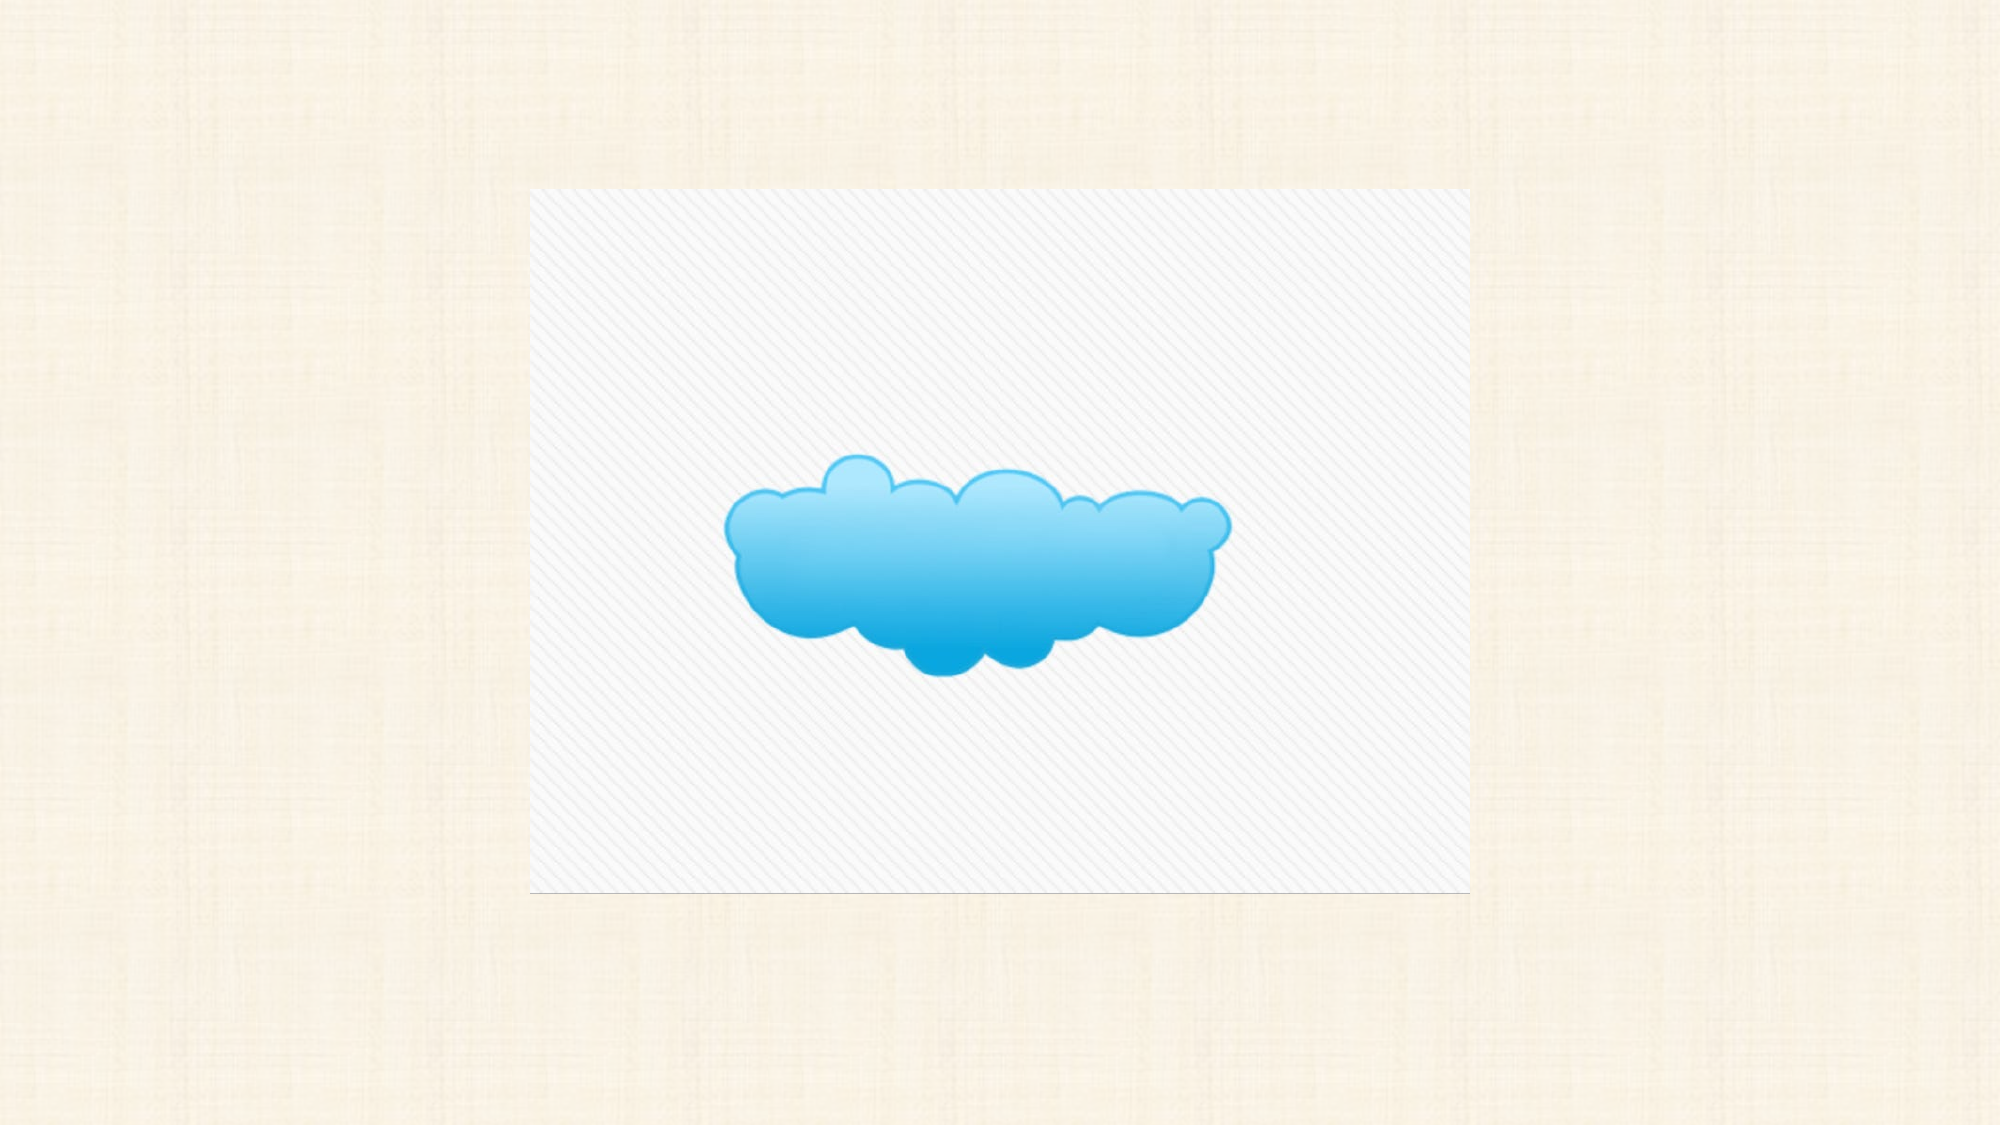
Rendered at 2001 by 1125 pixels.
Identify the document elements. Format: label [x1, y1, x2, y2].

picture [530, 189, 1470, 894]
